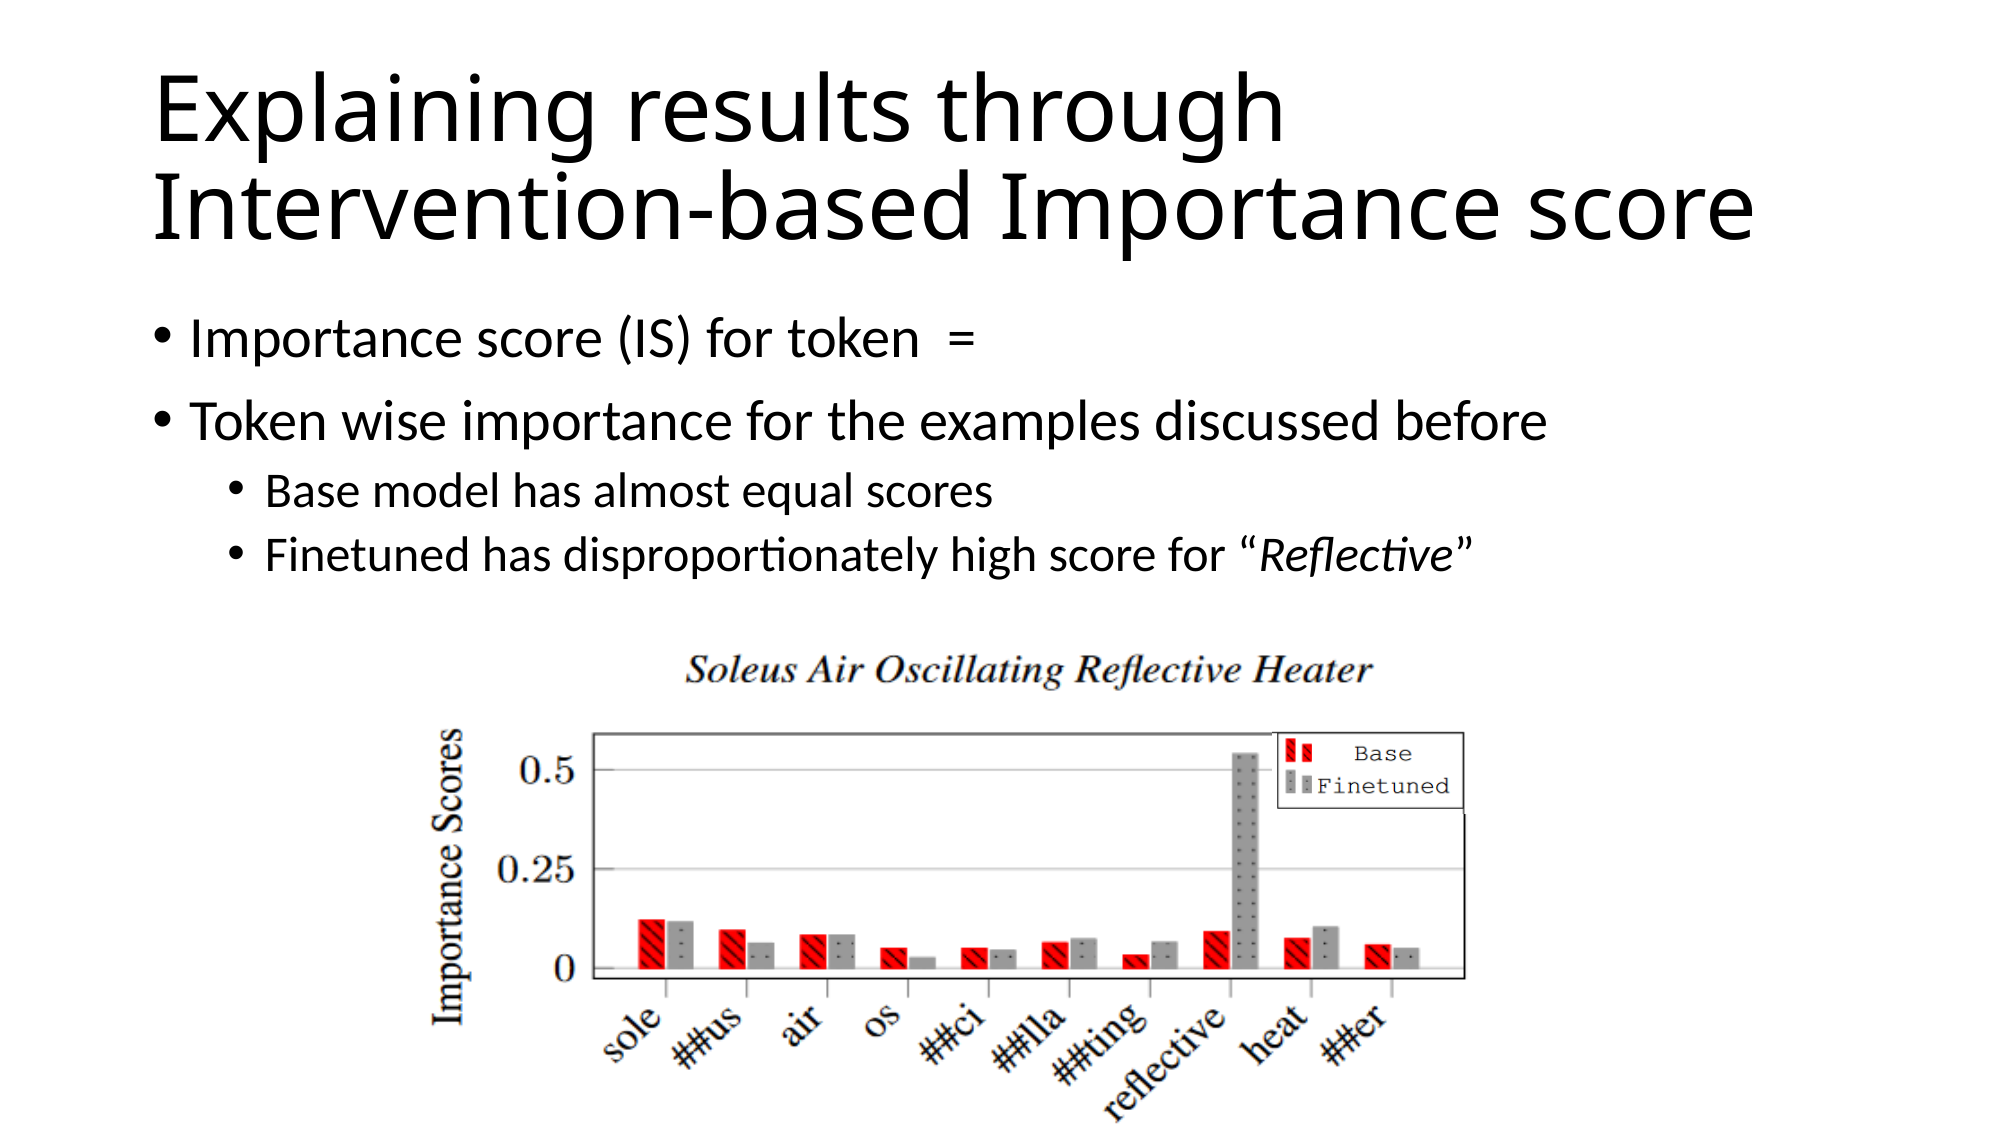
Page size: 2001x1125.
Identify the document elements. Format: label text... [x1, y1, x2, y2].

title Explaining results through Intervention-based Importance score [137, 52, 1863, 270]
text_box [412, 628, 1519, 1125]
